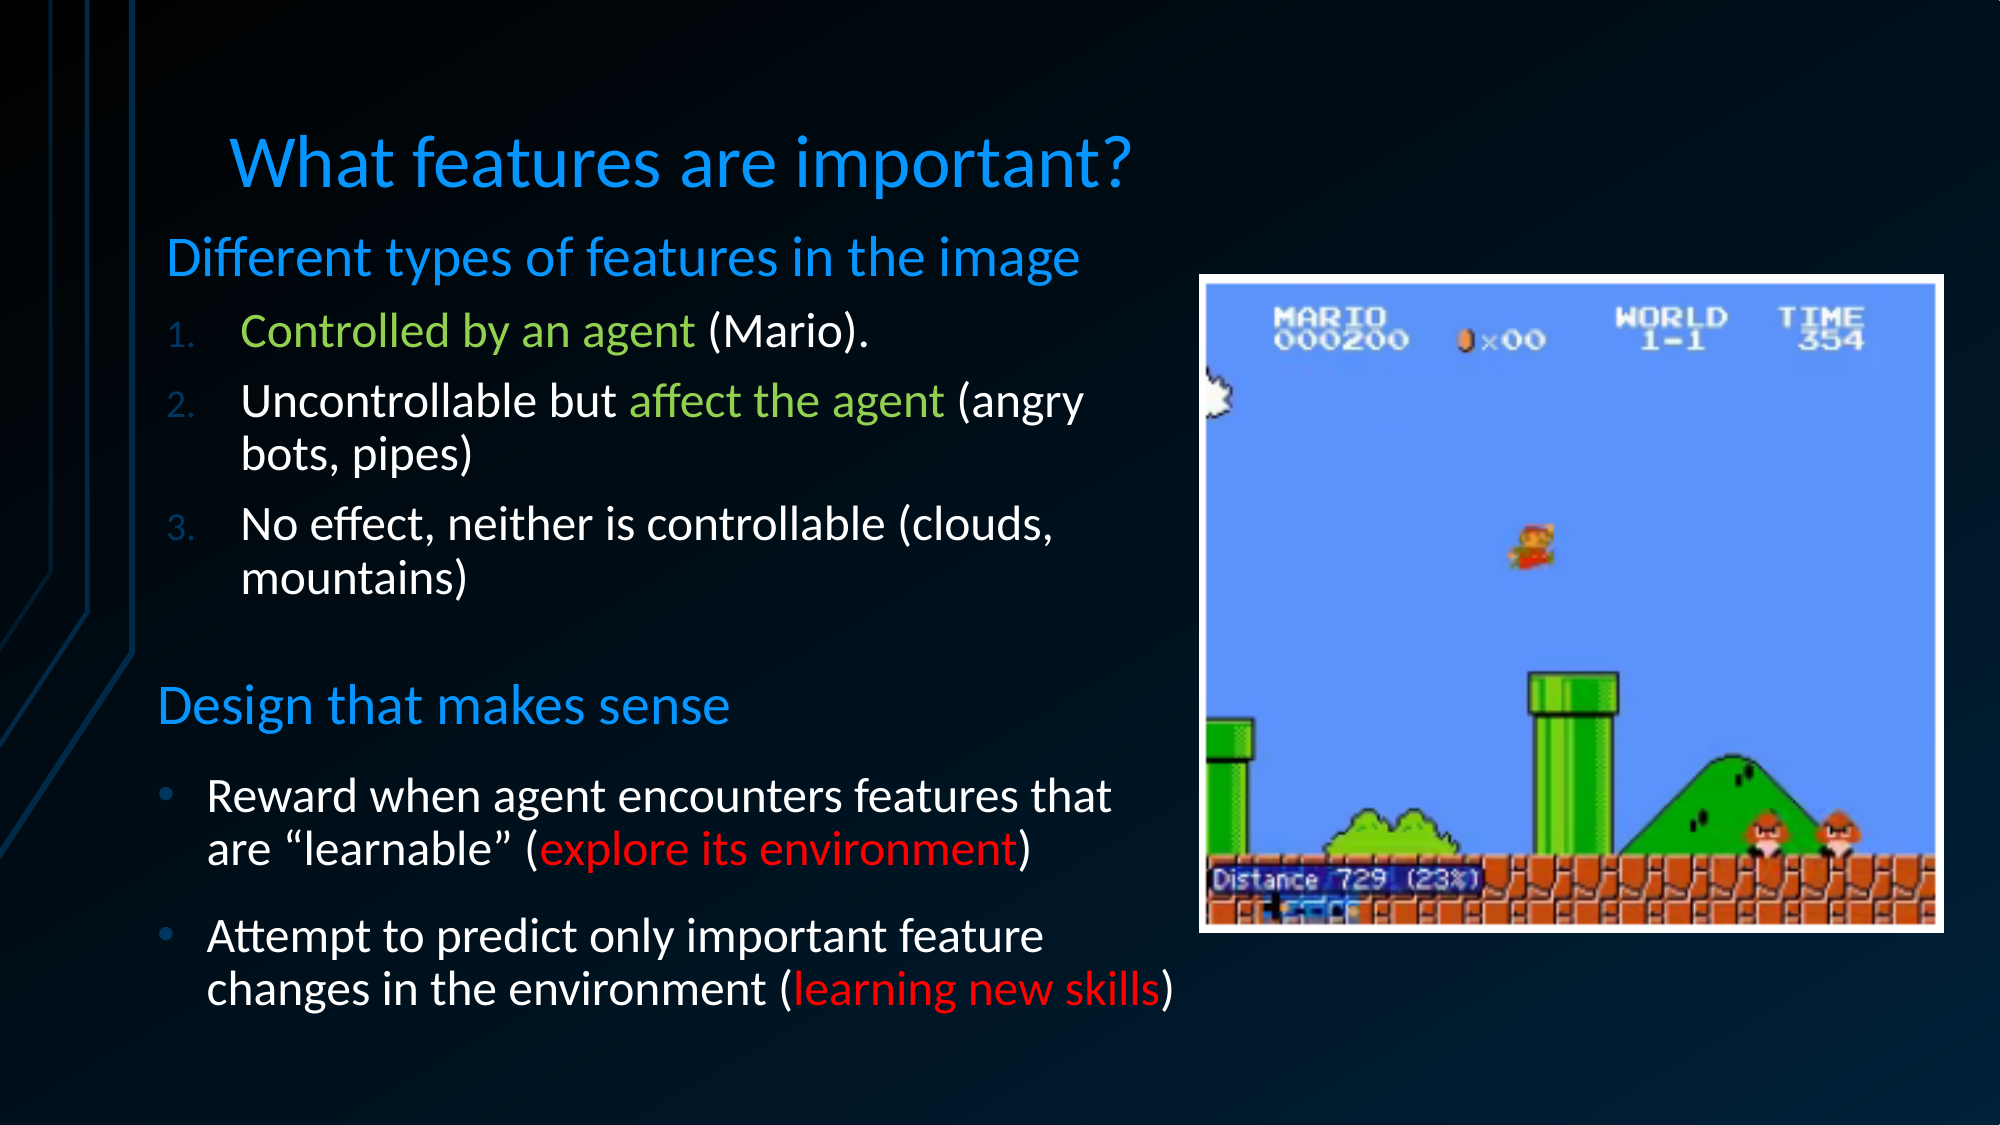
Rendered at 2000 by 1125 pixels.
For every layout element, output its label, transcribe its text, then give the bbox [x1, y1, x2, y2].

title What features are important? [199, 12, 1900, 214]
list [1199, 274, 1945, 933]
list Different types of features in the image Controlled by an agent (Mario). Uncontrollable but affect the agent (angry bots, pipes) No effect, neither is controllable (clouds, mountains) Design that makes sense Reward when agent encounters features that are “learnable” (explore its environment) Attempt to predict only important feature changes in the environment (learning new skills) [137, 216, 1200, 1050]
